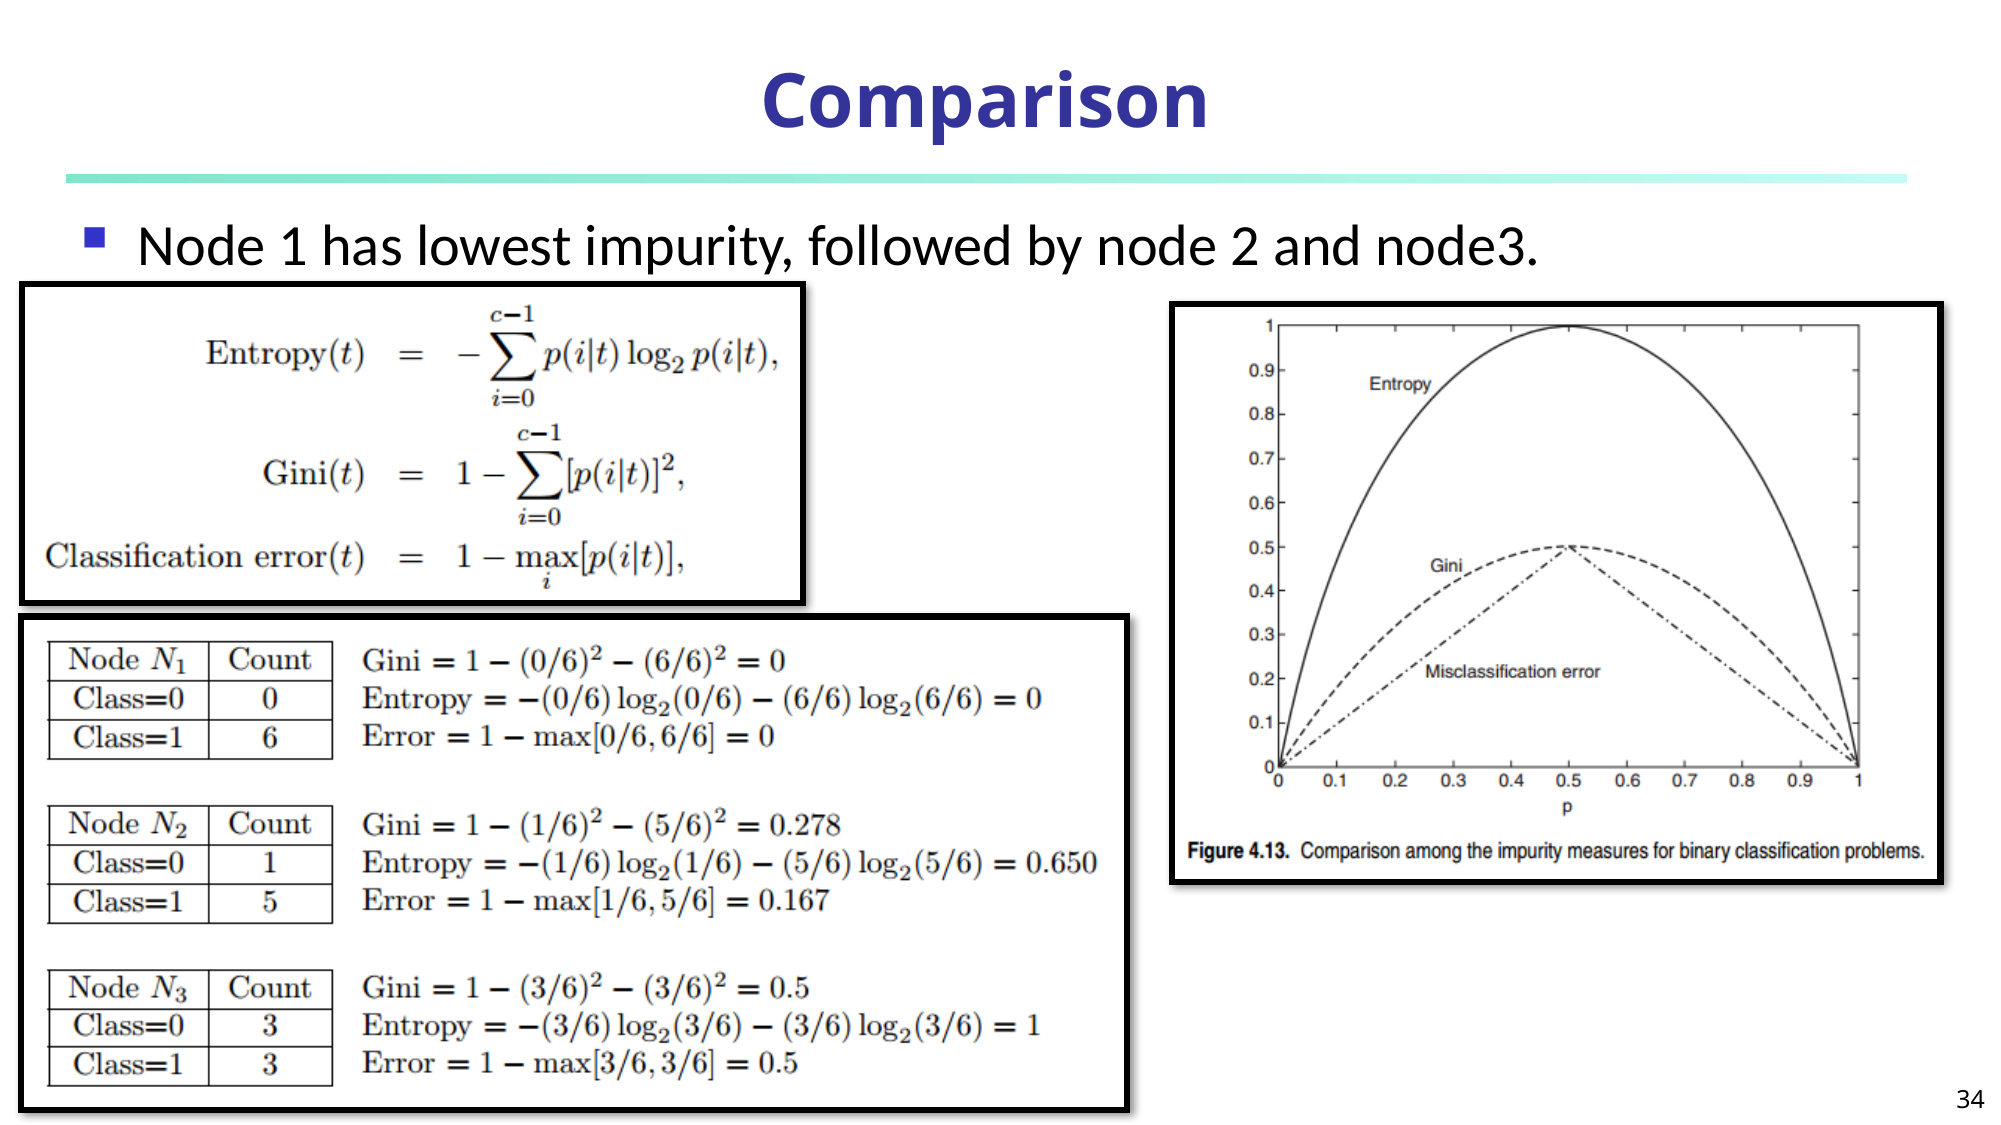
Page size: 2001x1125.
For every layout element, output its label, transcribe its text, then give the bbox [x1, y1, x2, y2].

list Node 1 has lowest impurity, followed by node 2 and node3. [66, 200, 1917, 1063]
picture [23, 619, 1125, 1108]
picture [24, 287, 801, 601]
picture [1174, 306, 1938, 880]
title Comparison [66, 50, 1905, 150]
slide_number 34 [1583, 1062, 2000, 1125]
